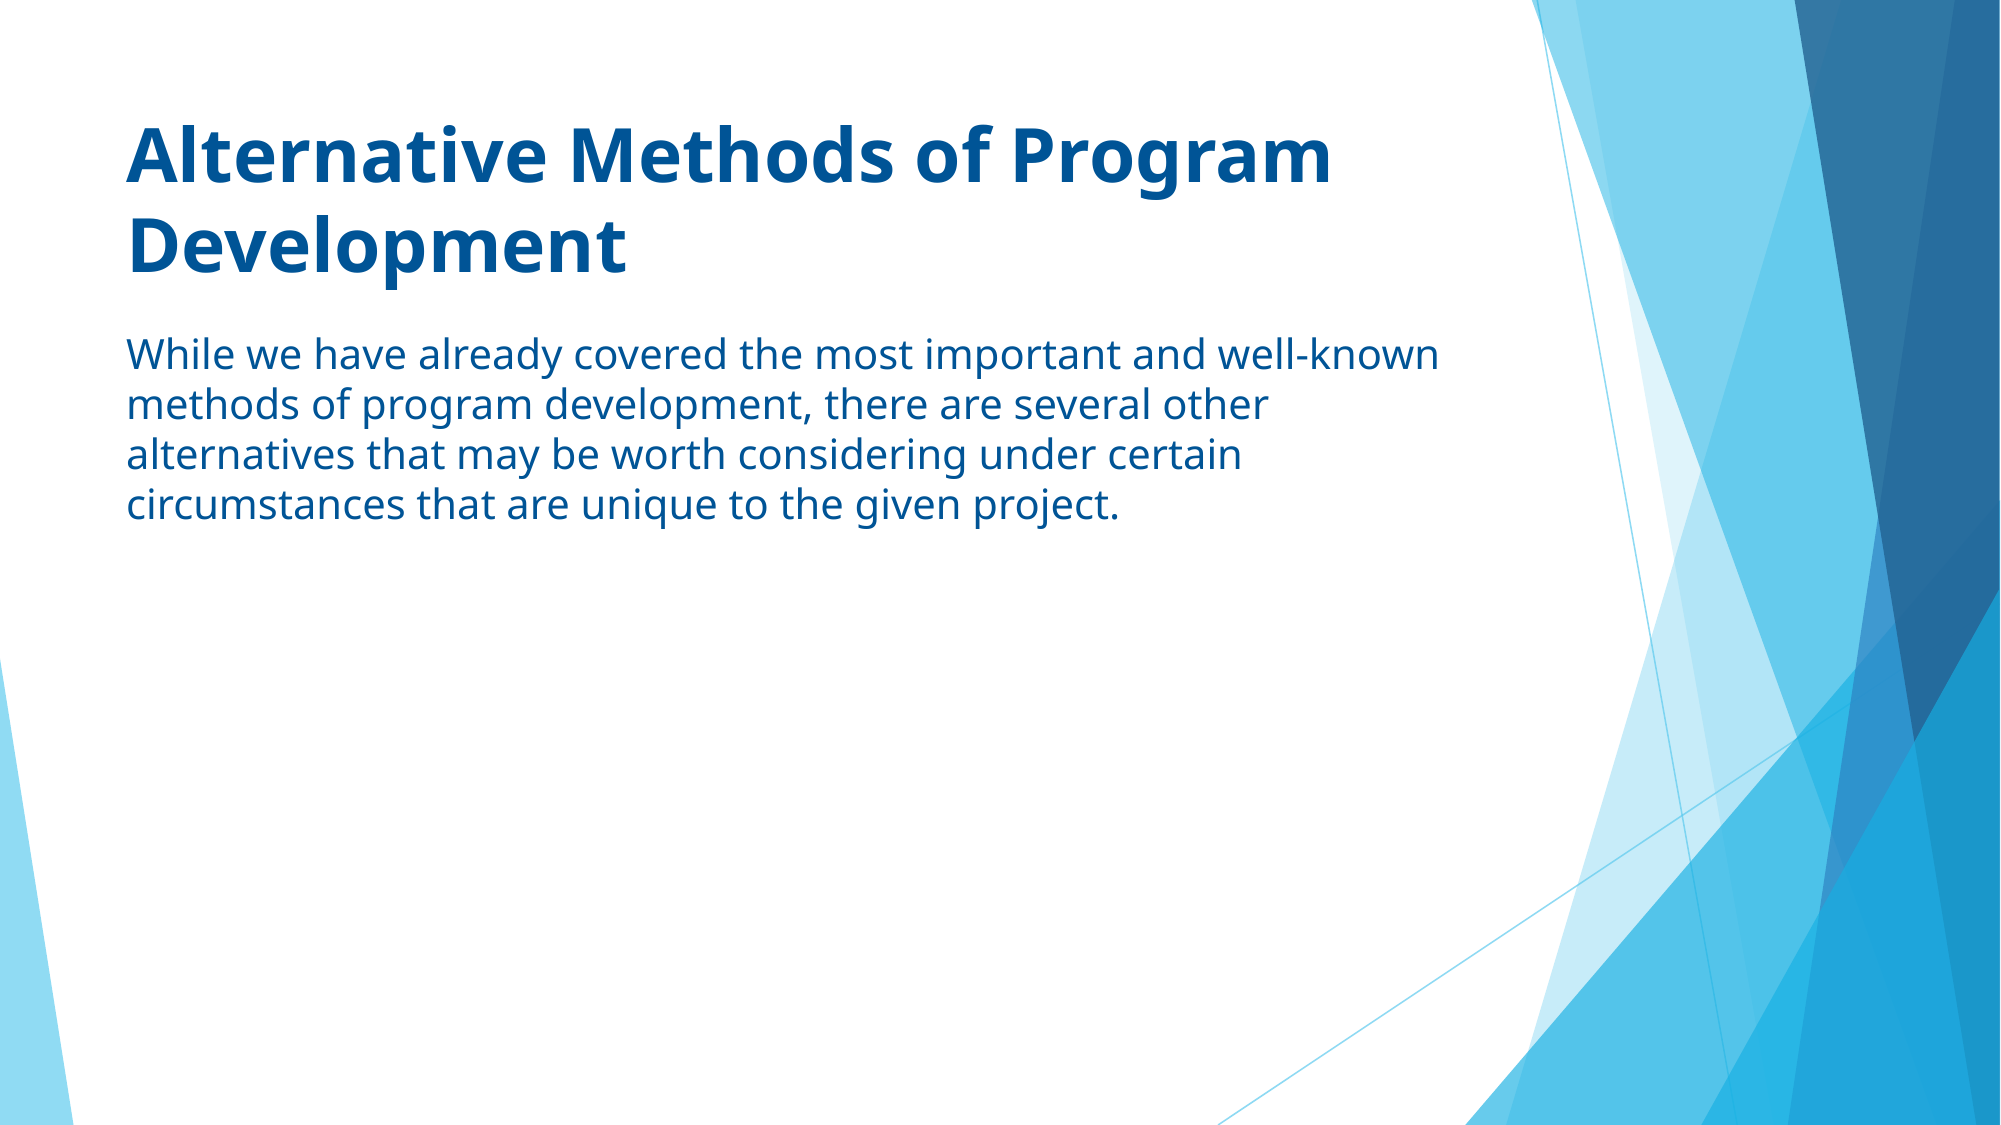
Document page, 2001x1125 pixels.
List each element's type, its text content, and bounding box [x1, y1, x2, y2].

title Alternative Methods of Program Development [111, 99, 1522, 317]
text_box While we have already covered the most important and well-known methods of program development, there are several other alternatives that may be worth considering under certain circumstances that are unique to the given project. [111, 320, 1500, 536]
